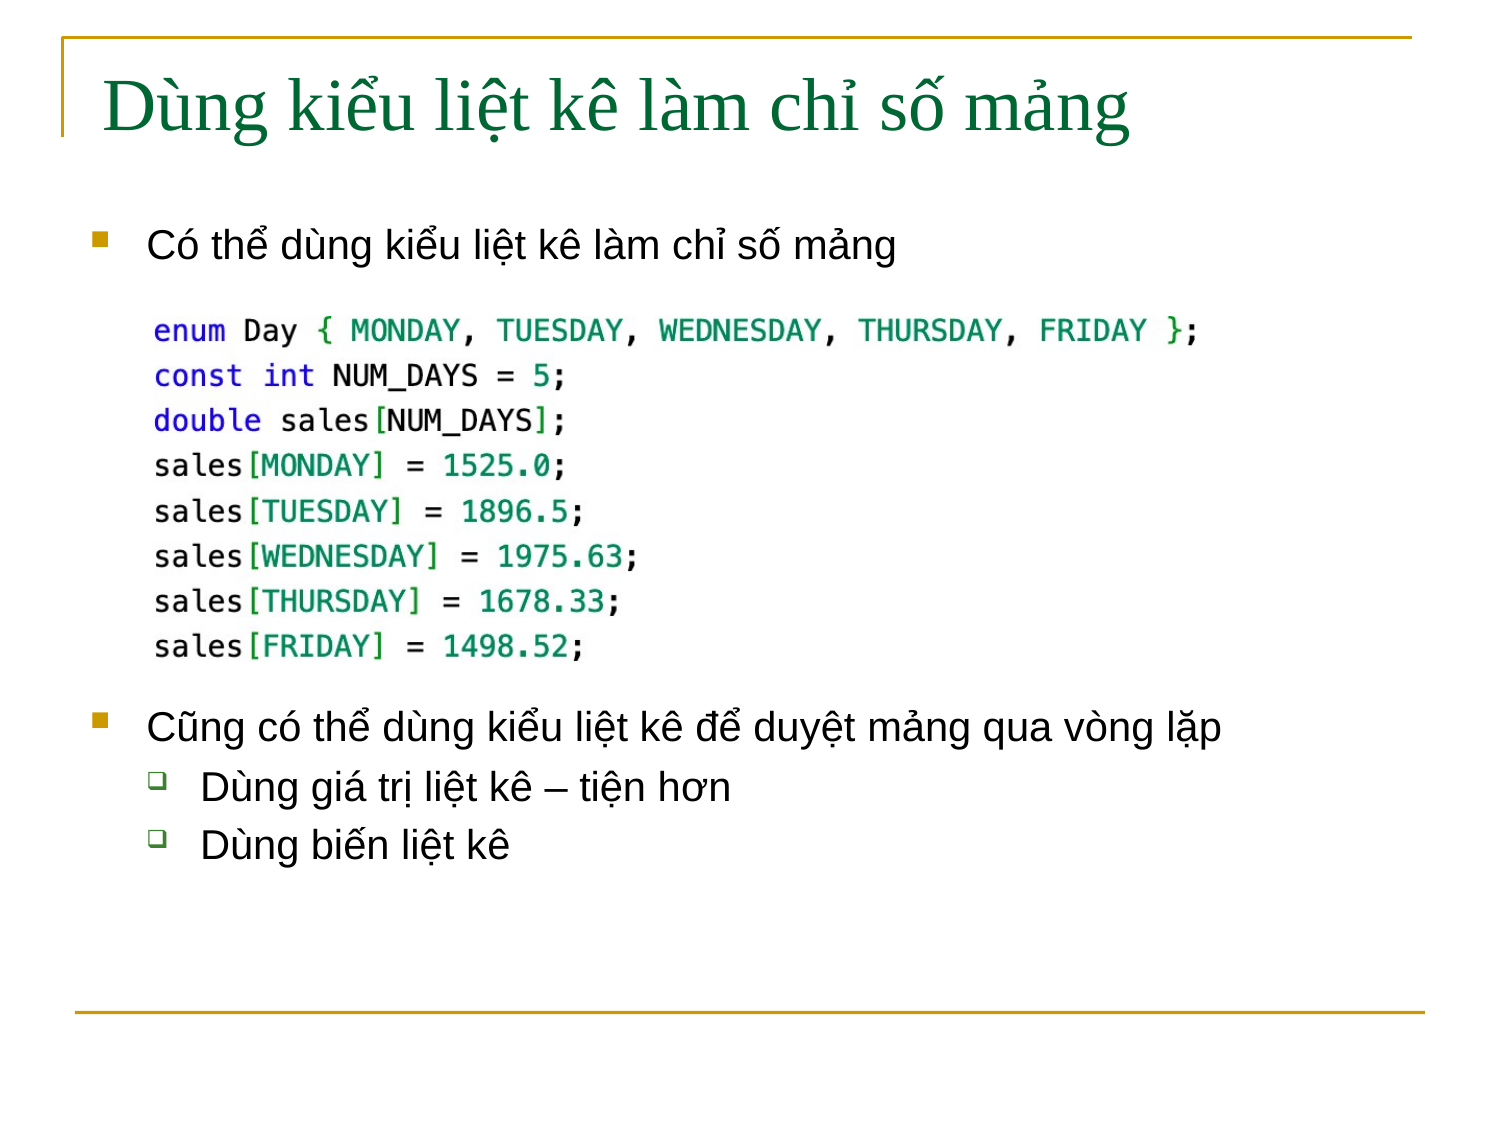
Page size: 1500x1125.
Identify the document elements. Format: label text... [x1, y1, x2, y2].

title Dùng kiểu liệt kê làm chỉ số mảng [100, 53, 1136, 244]
text_box Cũng có thể dùng kiểu liệt kê để duyệt mảng qua vòng lặp Dùng giá trị liệt kê – tiện hơn Dùng biến liệt kê [87, 687, 1223, 868]
text_box [154, 316, 1195, 662]
text_box Có thể dùng kiểu liệt kê làm chỉ số mảng [87, 215, 899, 268]
